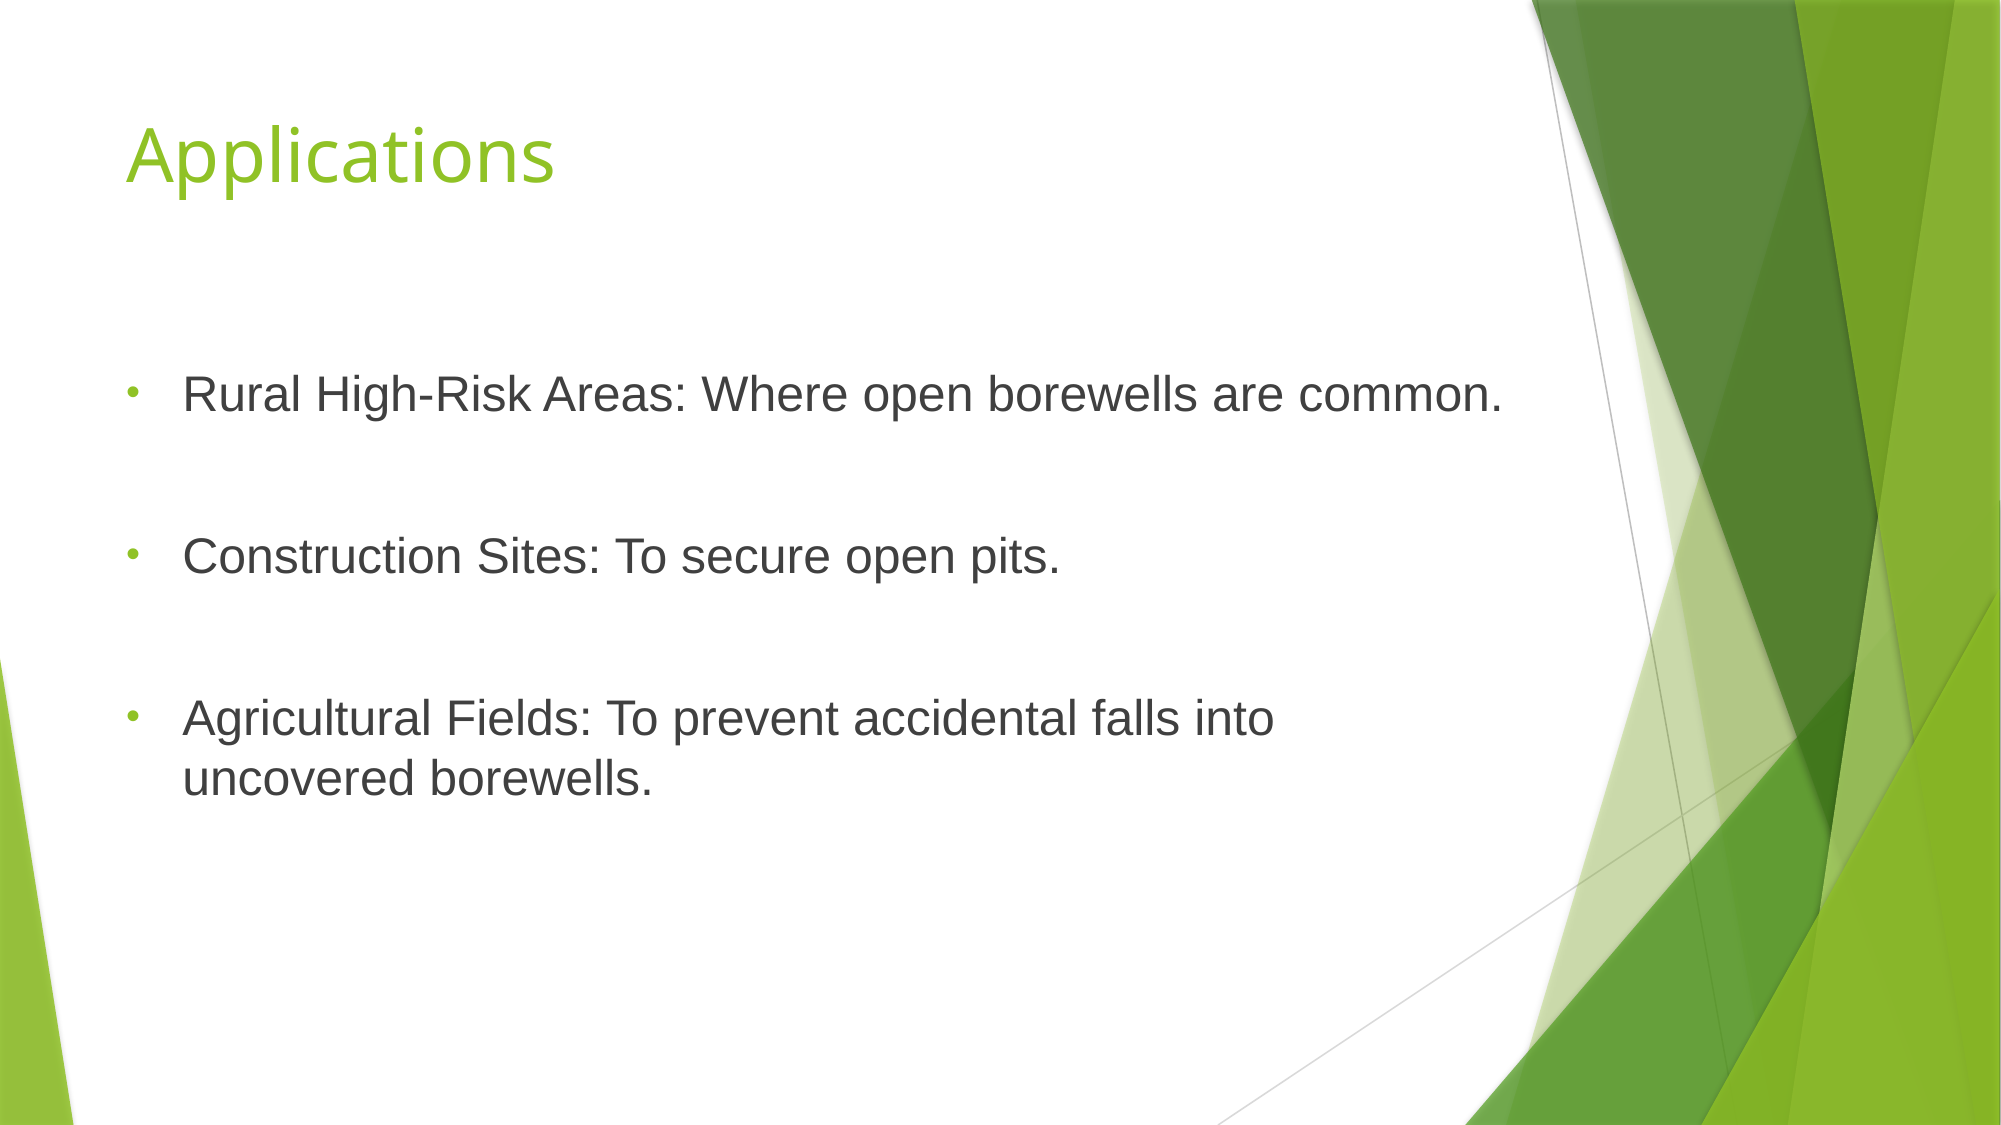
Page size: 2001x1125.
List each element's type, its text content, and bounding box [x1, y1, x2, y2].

title Applications [111, 99, 1522, 317]
list Rural High-Risk Areas: Where open borewells are common. Construction Sites: To secure open pits. Agricultural Fields: To prevent accidental falls into uncovered borewells. [111, 354, 1522, 992]
